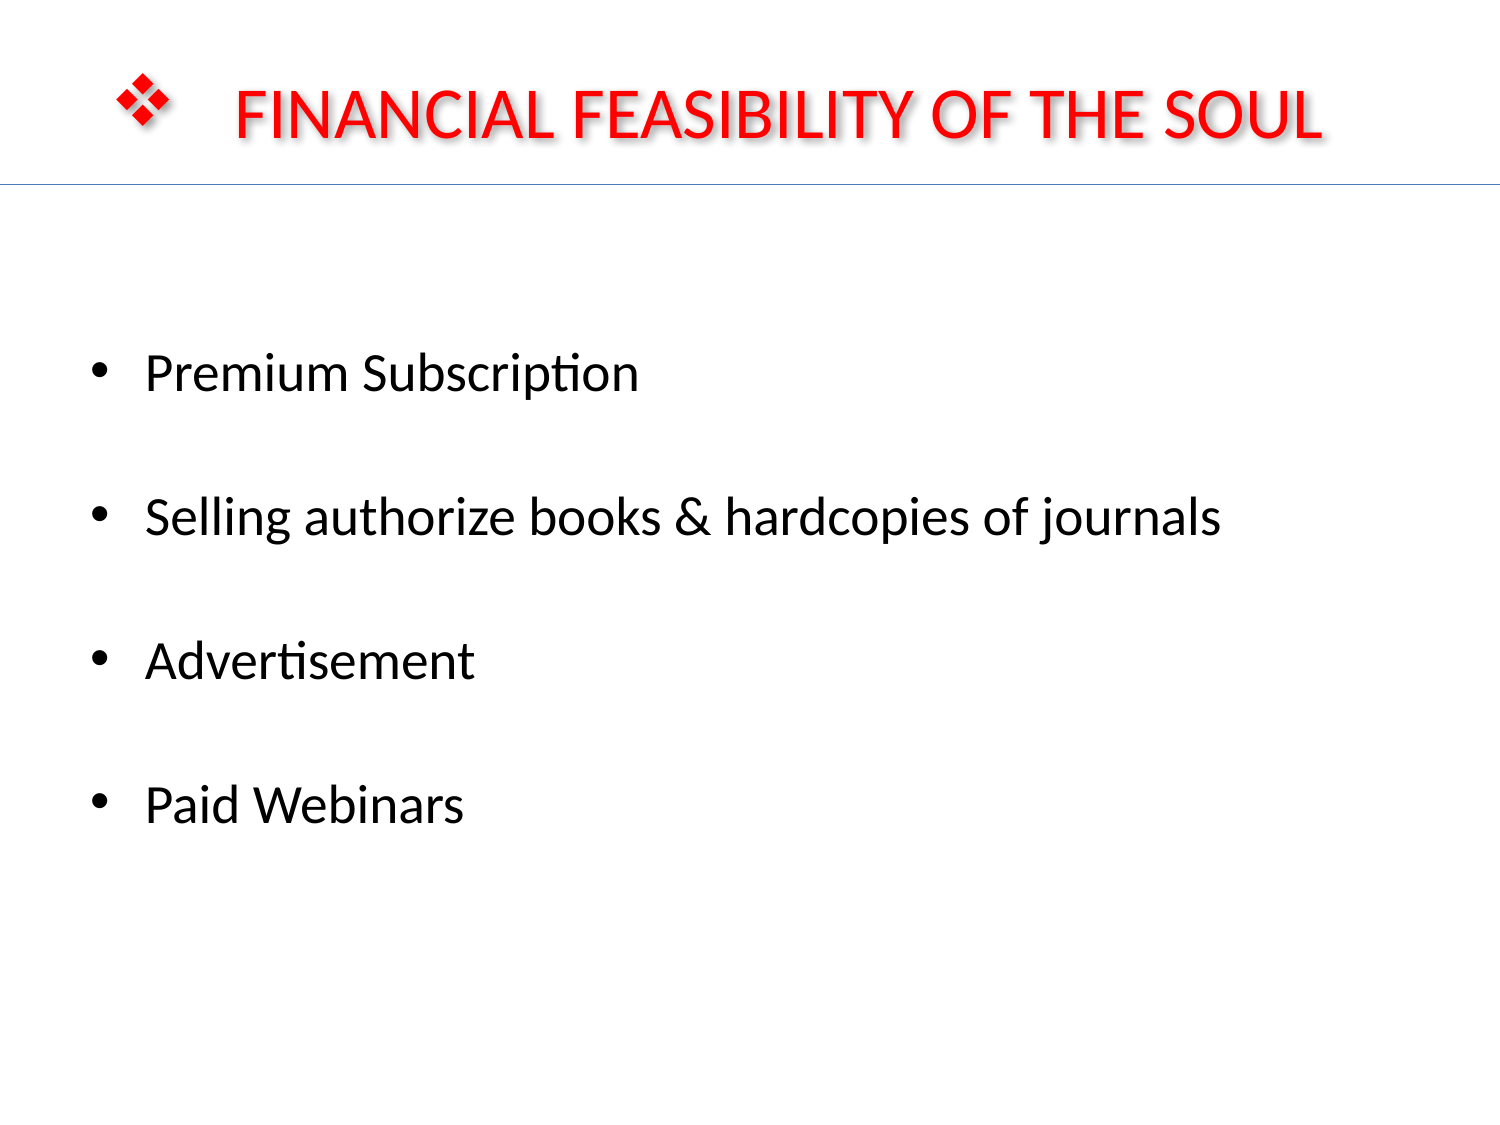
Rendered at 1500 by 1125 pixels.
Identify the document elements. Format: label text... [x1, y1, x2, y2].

list Premium Subscription Selling authorize books & hardcopies of journals Advertisement Paid Webinars [75, 262, 1425, 1005]
title FINANCIAL FEASIBILITY OF THE SOUL [17, 30, 1459, 183]
